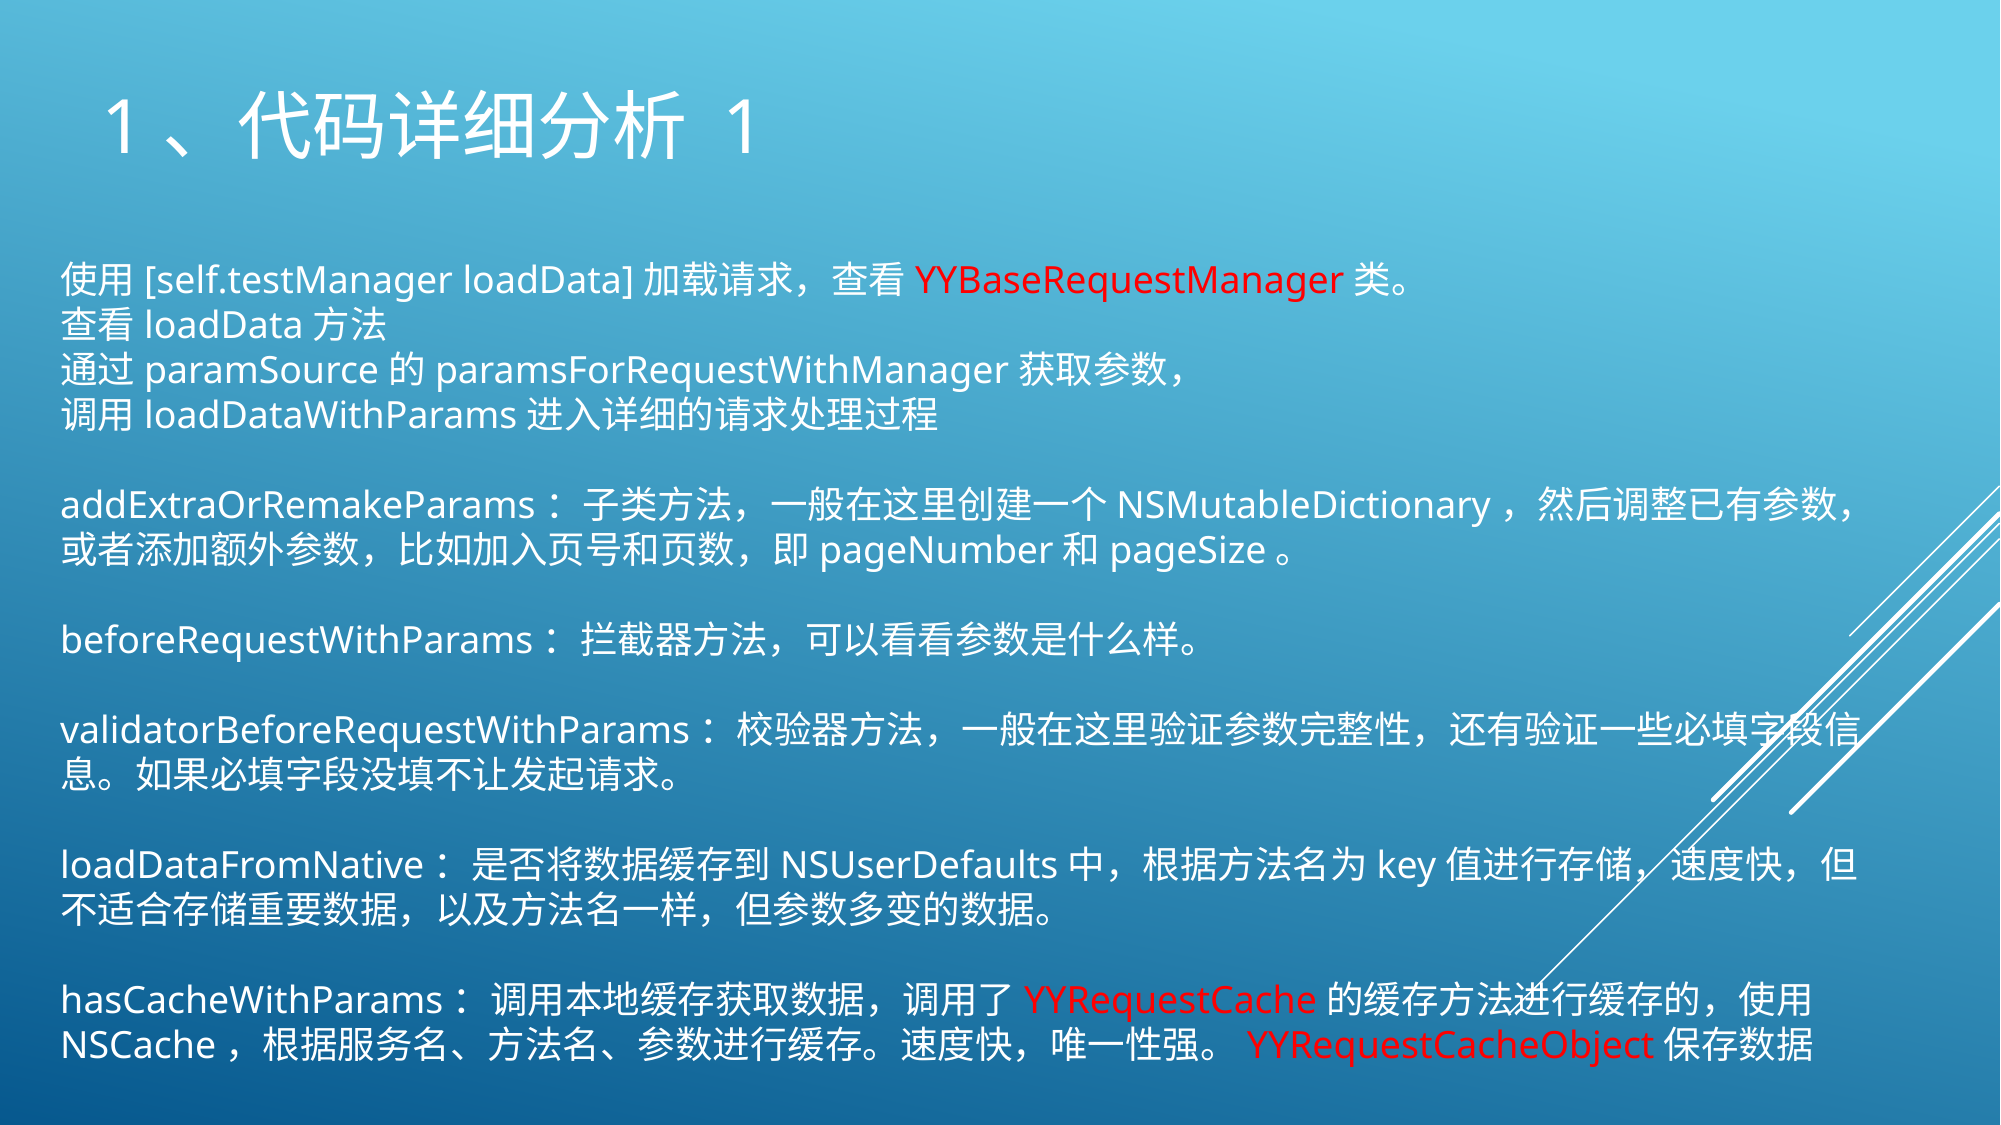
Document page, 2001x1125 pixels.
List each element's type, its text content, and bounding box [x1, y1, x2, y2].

title 1、代码详细分析 1 [86, 0, 1757, 248]
text_box 使用[self.testManager loadData]加载请求，查看YYBaseRequestManager类。 查看loadData方法 通过paramSource的paramsForRequestWithManager获取参数， 调用loadDataWithParams进入详细的请求处理过程 addExtraOrRemakeParams：子类方法，一般在这里创建一个NSMutableDictionary，然后调整已有参数，或者添加额外参数，比如加入页号和页数，即pageNumber和pageSize。 beforeRequestWithParams：拦截器方法，可以看看参数是什么样。 validatorBeforeRequestWithParams：校验器方法，一般在这里验证参数完整性，还有验证一些必填字段信息。如果必填字段没填不让发起请求。 loadDataFromNative：是否将数据缓存到NSUserDefaults中，根据方法名为key值进行存储，速度快，但不适合存储重要数据，以及方法名一样，但参数多变的数据。 hasCacheWithParams：调用本地缓存获取数据，调用了YYRequestCache的缓存方法进行缓存的，使用NSCache，根据服务名、方法名、参数进行缓存。速度快，唯一性强。YYRequestCacheObject保存数据 [45, 248, 1905, 1074]
